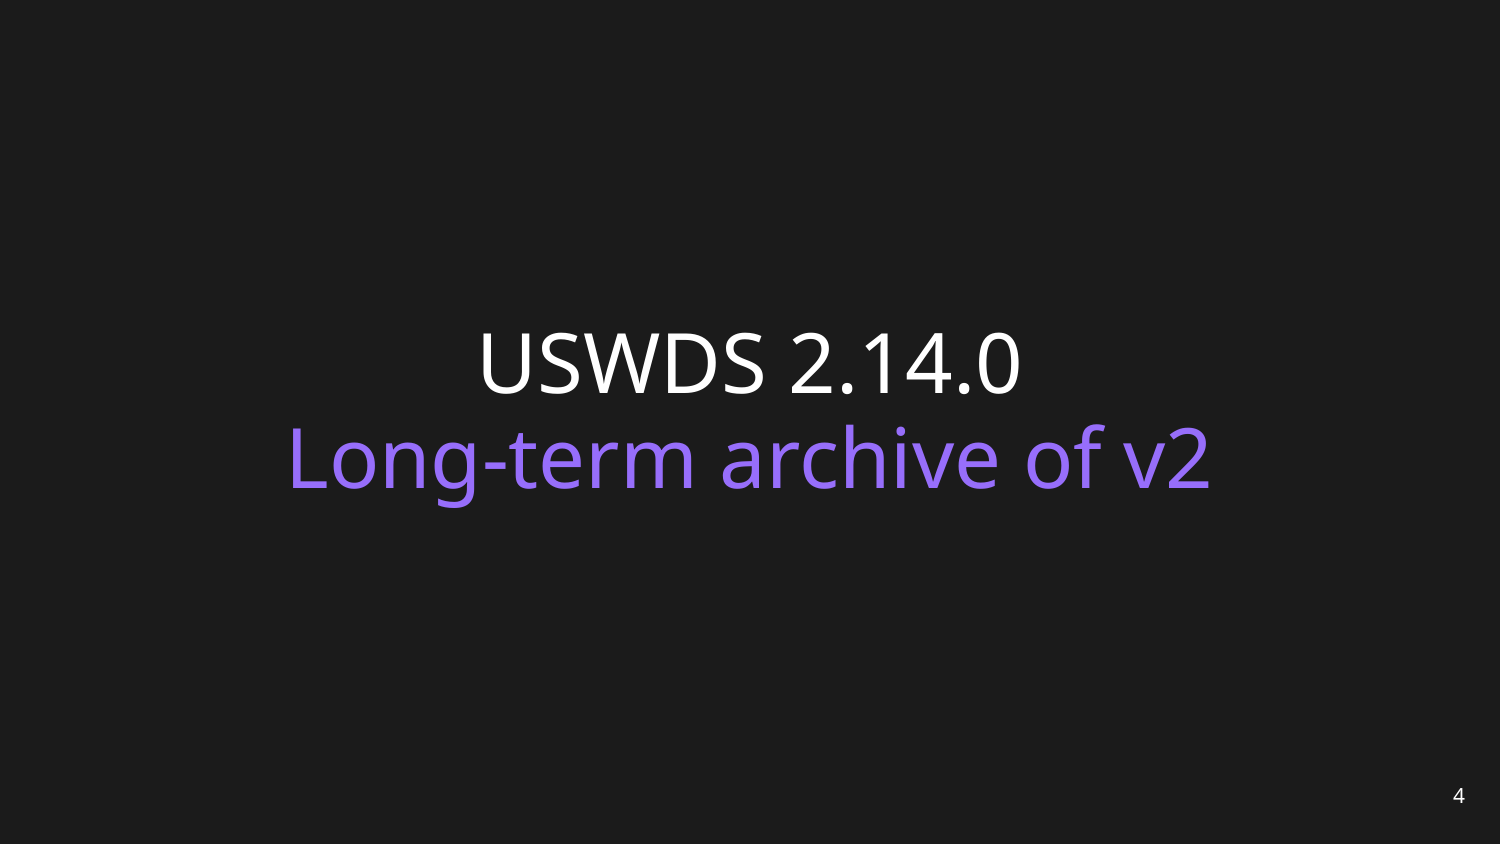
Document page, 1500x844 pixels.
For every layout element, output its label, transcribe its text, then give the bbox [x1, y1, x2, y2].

slide_number 4 [1389, 764, 1480, 830]
title USWDS 2.14.0 Long-term archive of v2 [51, 72, 1449, 753]
